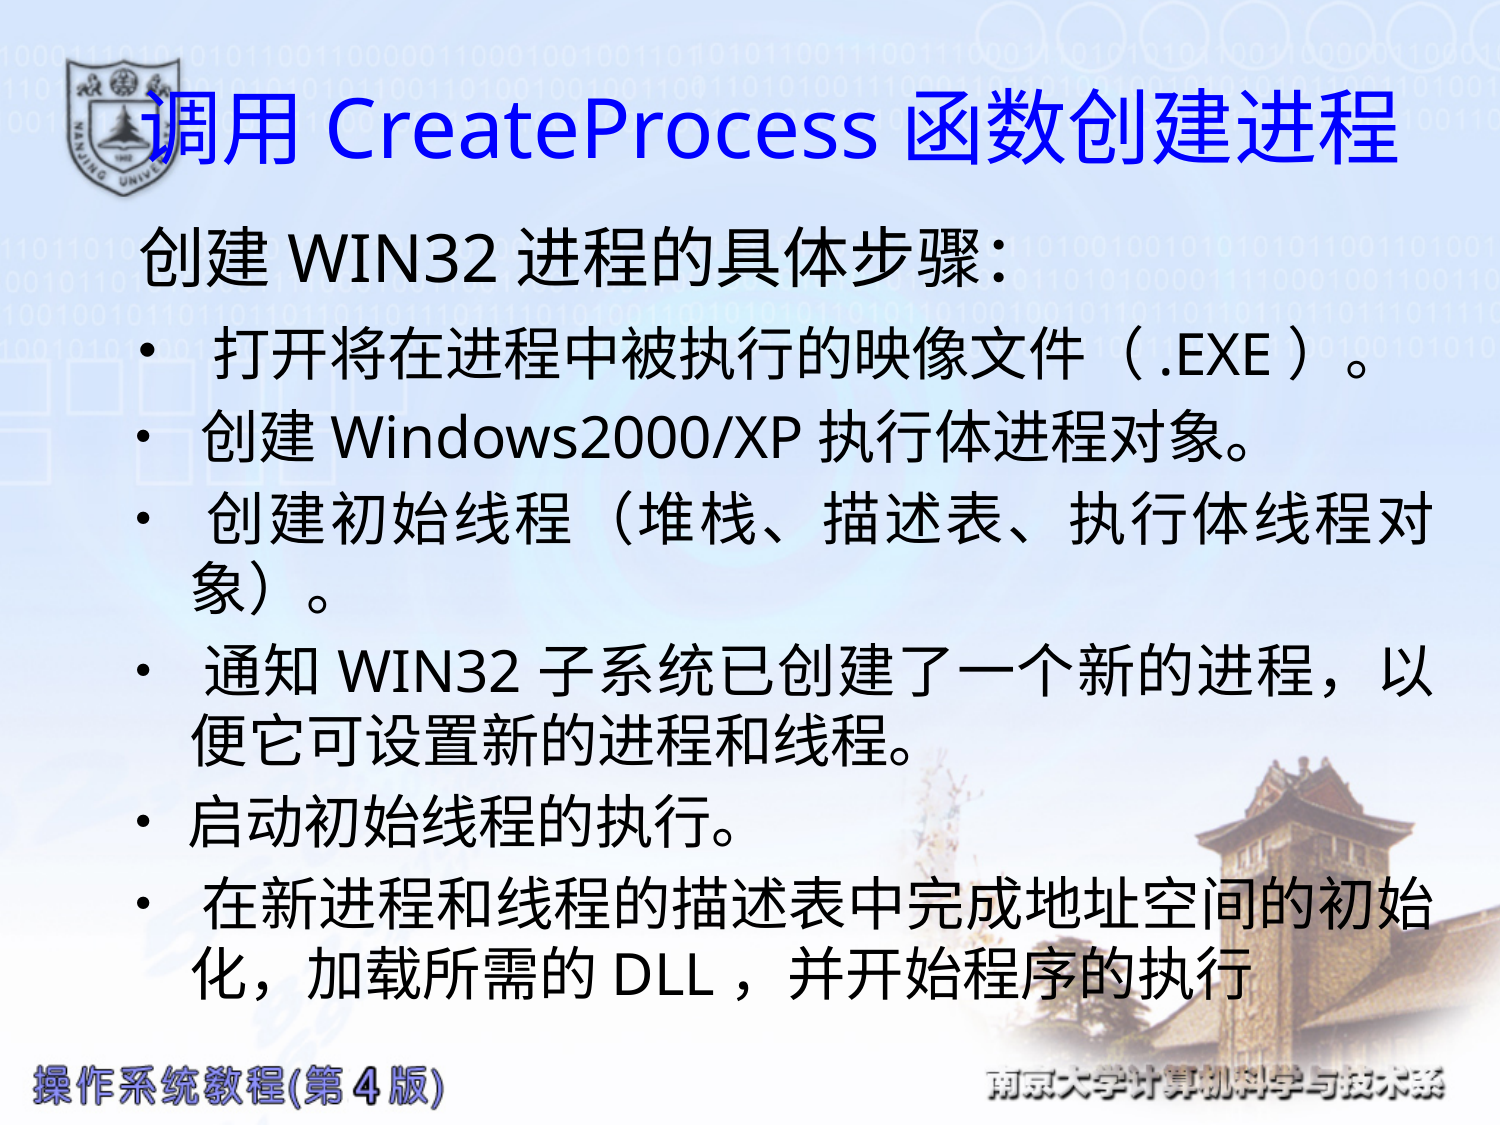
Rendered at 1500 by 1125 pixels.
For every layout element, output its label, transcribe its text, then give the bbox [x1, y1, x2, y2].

title 调用CreateProcess函数创建进程 [76, 31, 1463, 219]
list 创建WIN32进程的具体步骤： • 打开将在进程中被执行的映像文件（.EXE）。 • 创建Windows2000/XP执行体进程对象。 • 创建初始线程（堆栈、描述表、执行体线程对象）。 • 通知WIN32子系统已创建了一个新的进程，以便它可设置新的进程和线程。 •启动初始线程的执行。 • 在新进程和线程的描述表中完成地址空间的初始化，加载所需的DLL，并开始程序的执行 [99, 208, 1450, 1021]
picture [0, 0, 1500, 1125]
